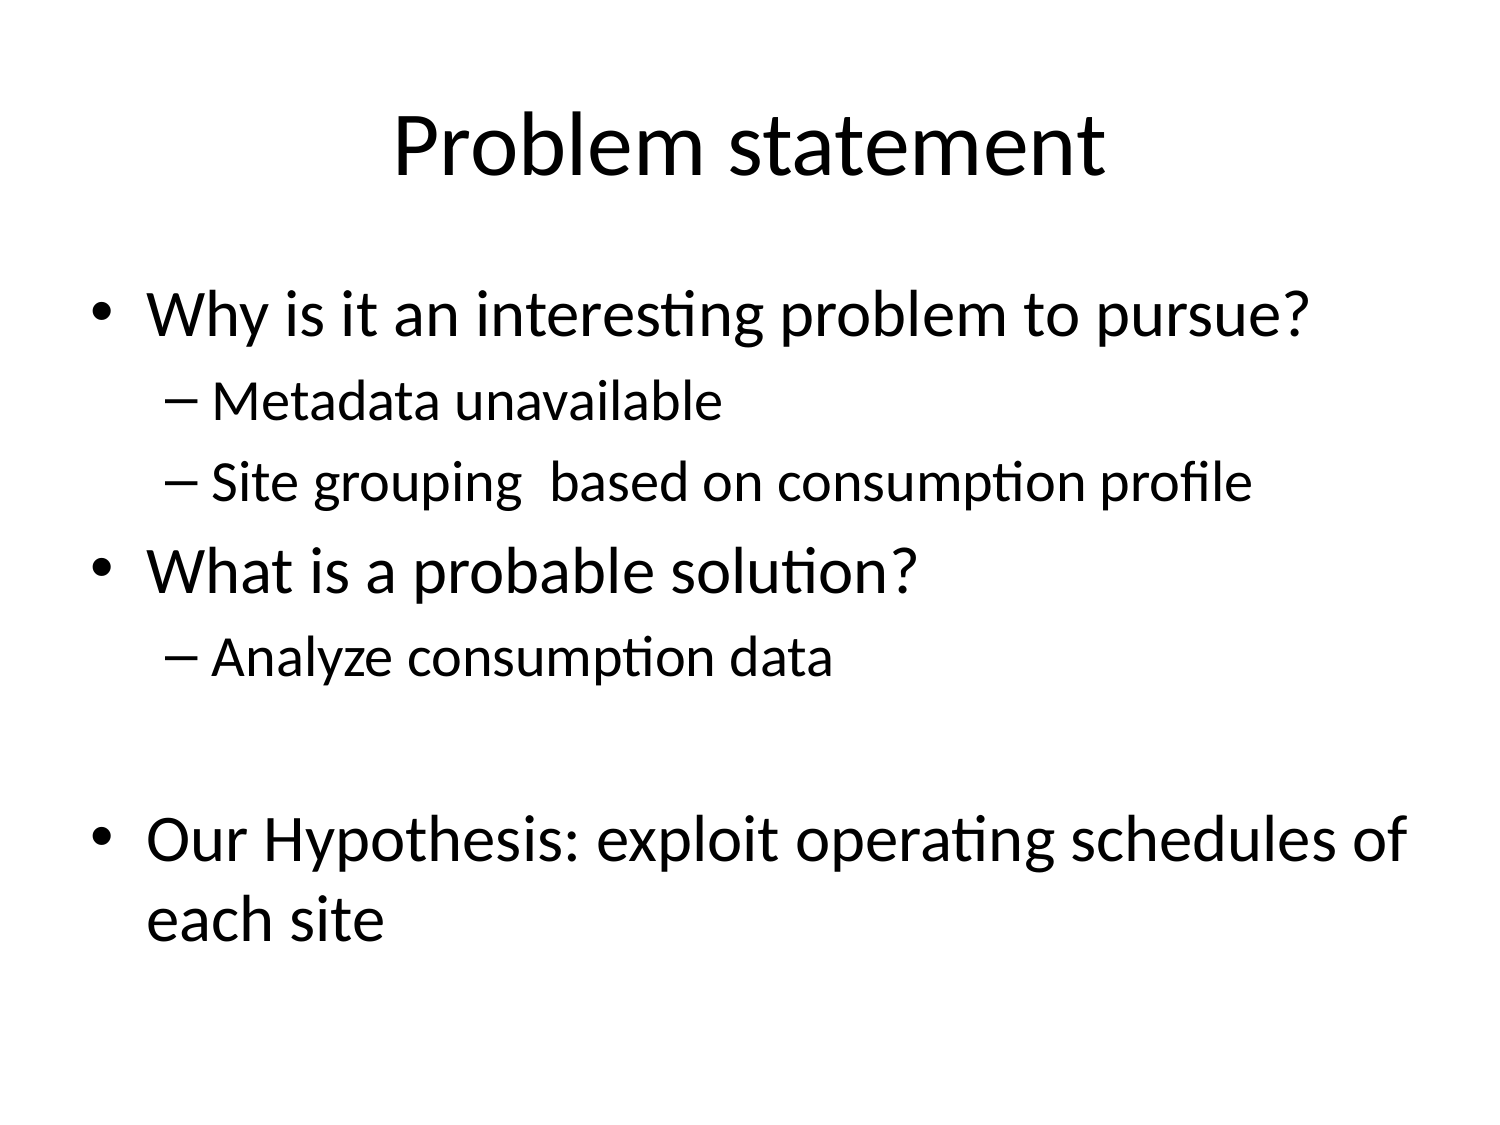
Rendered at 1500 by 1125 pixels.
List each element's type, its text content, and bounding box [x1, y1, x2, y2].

list Why is it an interesting problem to pursue? Metadata unavailable Site grouping based on consumption profile What is a probable solution? Analyze consumption data Our Hypothesis: exploit operating schedules of each site [75, 262, 1425, 1005]
title Problem statement [75, 45, 1425, 233]
